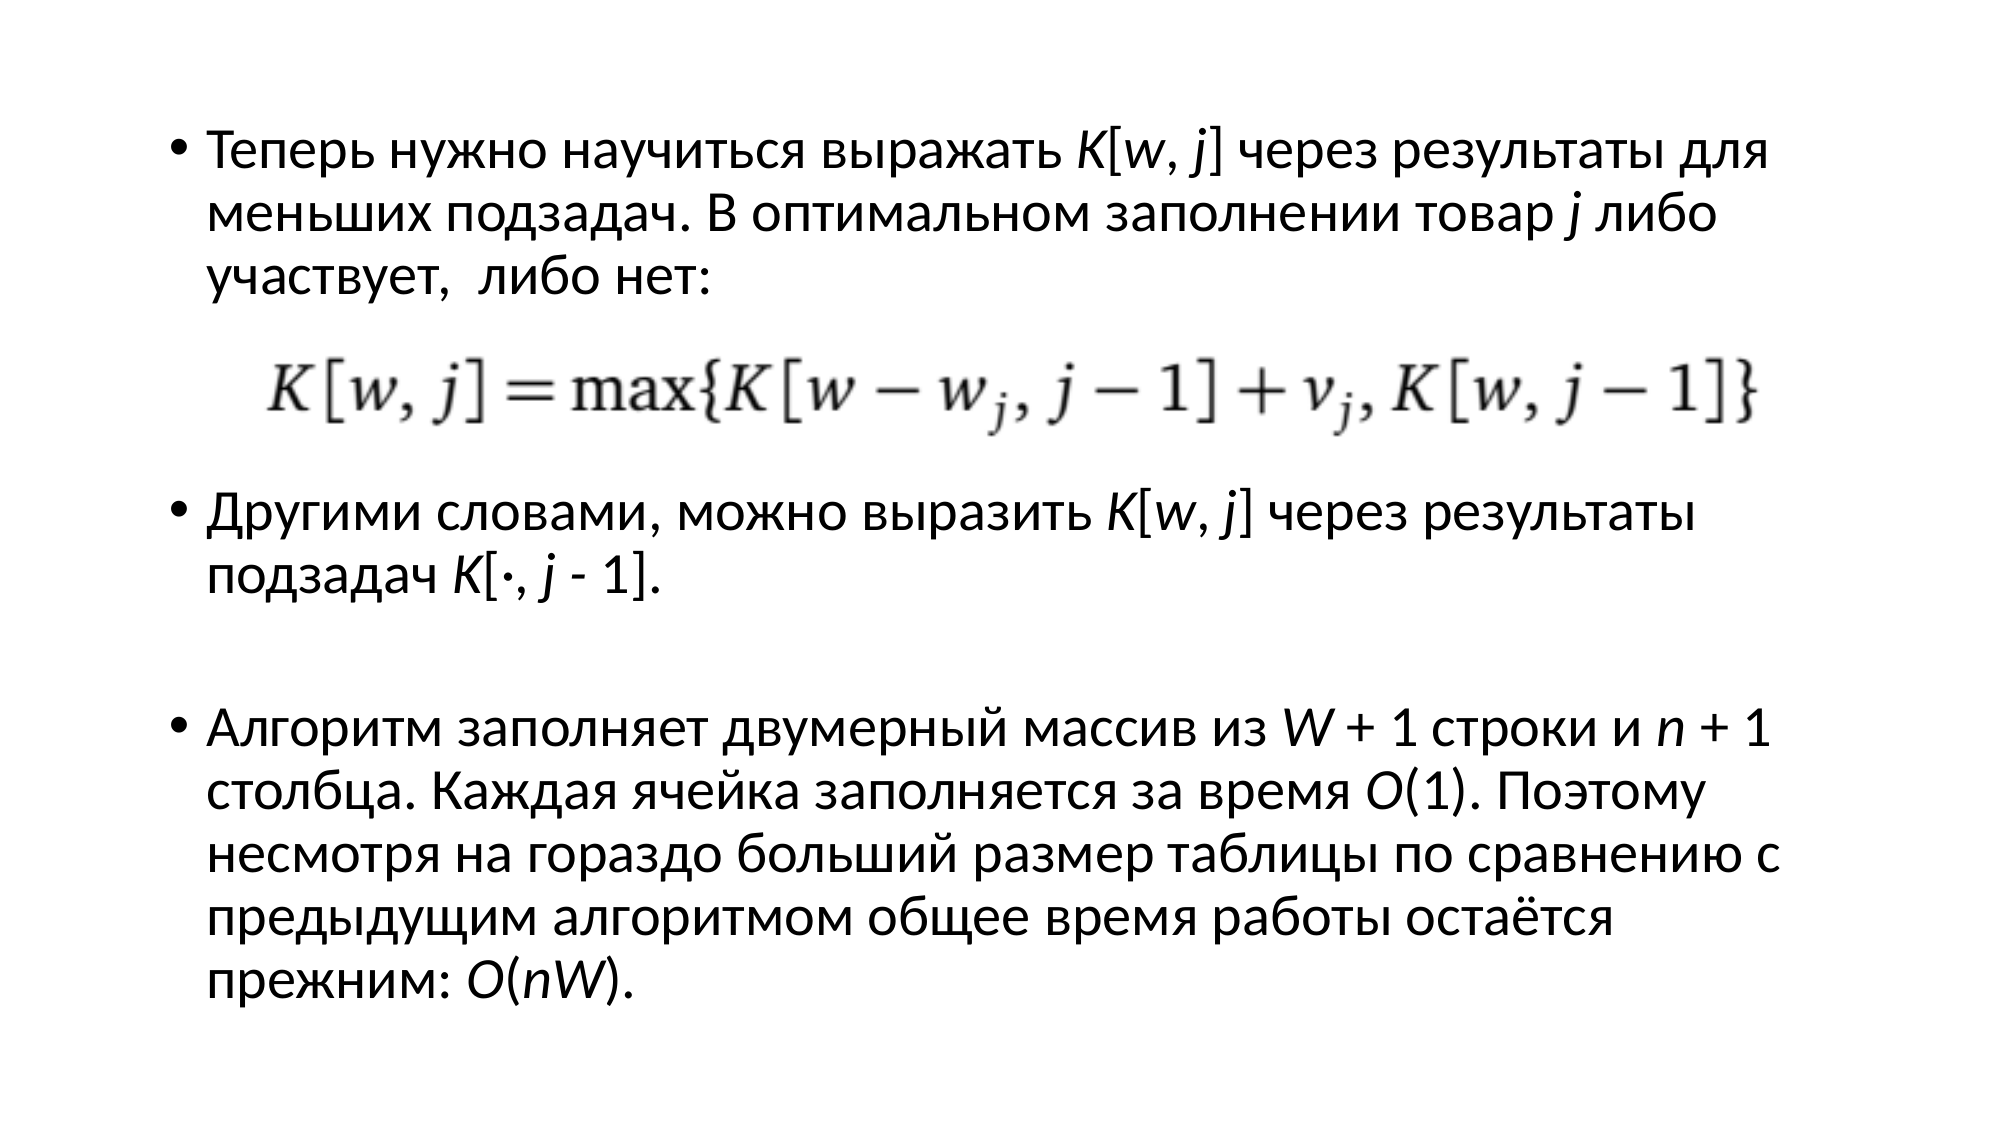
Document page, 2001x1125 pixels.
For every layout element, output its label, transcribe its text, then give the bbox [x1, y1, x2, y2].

picture [240, 332, 1793, 458]
list Другими словами, можно выразить K[w, j] через результаты подзадач K[·, j - 1]. Алгоритм заполняет двумерный массив из W + 1 строки и n + 1 столбца. Каждая ячейка заполняется за время O(1). Поэтому несмотря на гораздо больший размер таблицы по сравнению с предыдущим алгоритмом общее время работы остаётся прежним: O(nW). [154, 825, 1879, 1047]
text_box Теперь нужно научиться выражать K[w, j] через результаты для меньших подзадач. В оптимальном заполнении товар j либо участвует, либо нет: [153, 110, 1879, 825]
